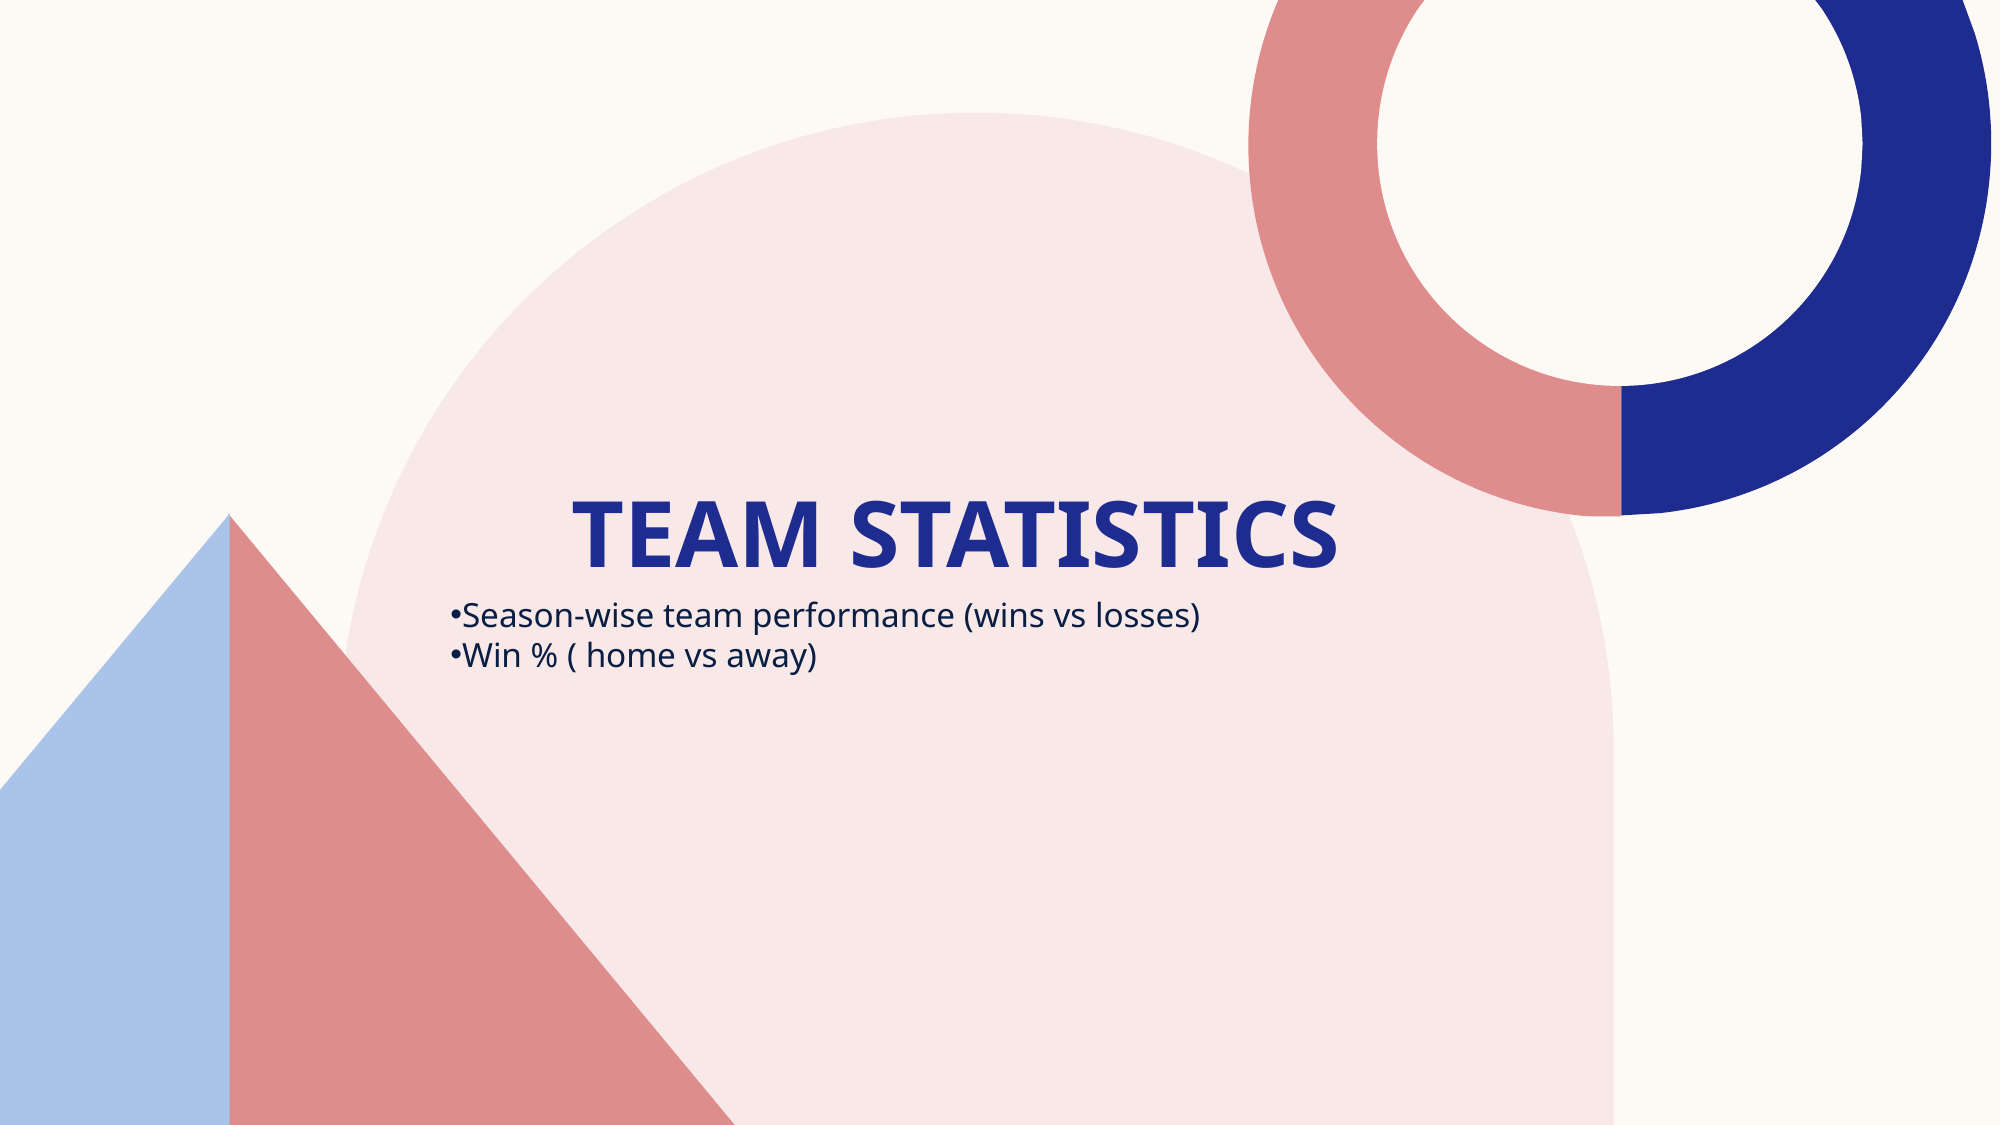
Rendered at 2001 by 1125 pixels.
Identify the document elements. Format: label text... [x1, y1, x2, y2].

title TEAM statistics [411, 468, 1501, 595]
list Season-wise team performance (wins vs losses) Win % ( home vs away) [450, 594, 1589, 679]
